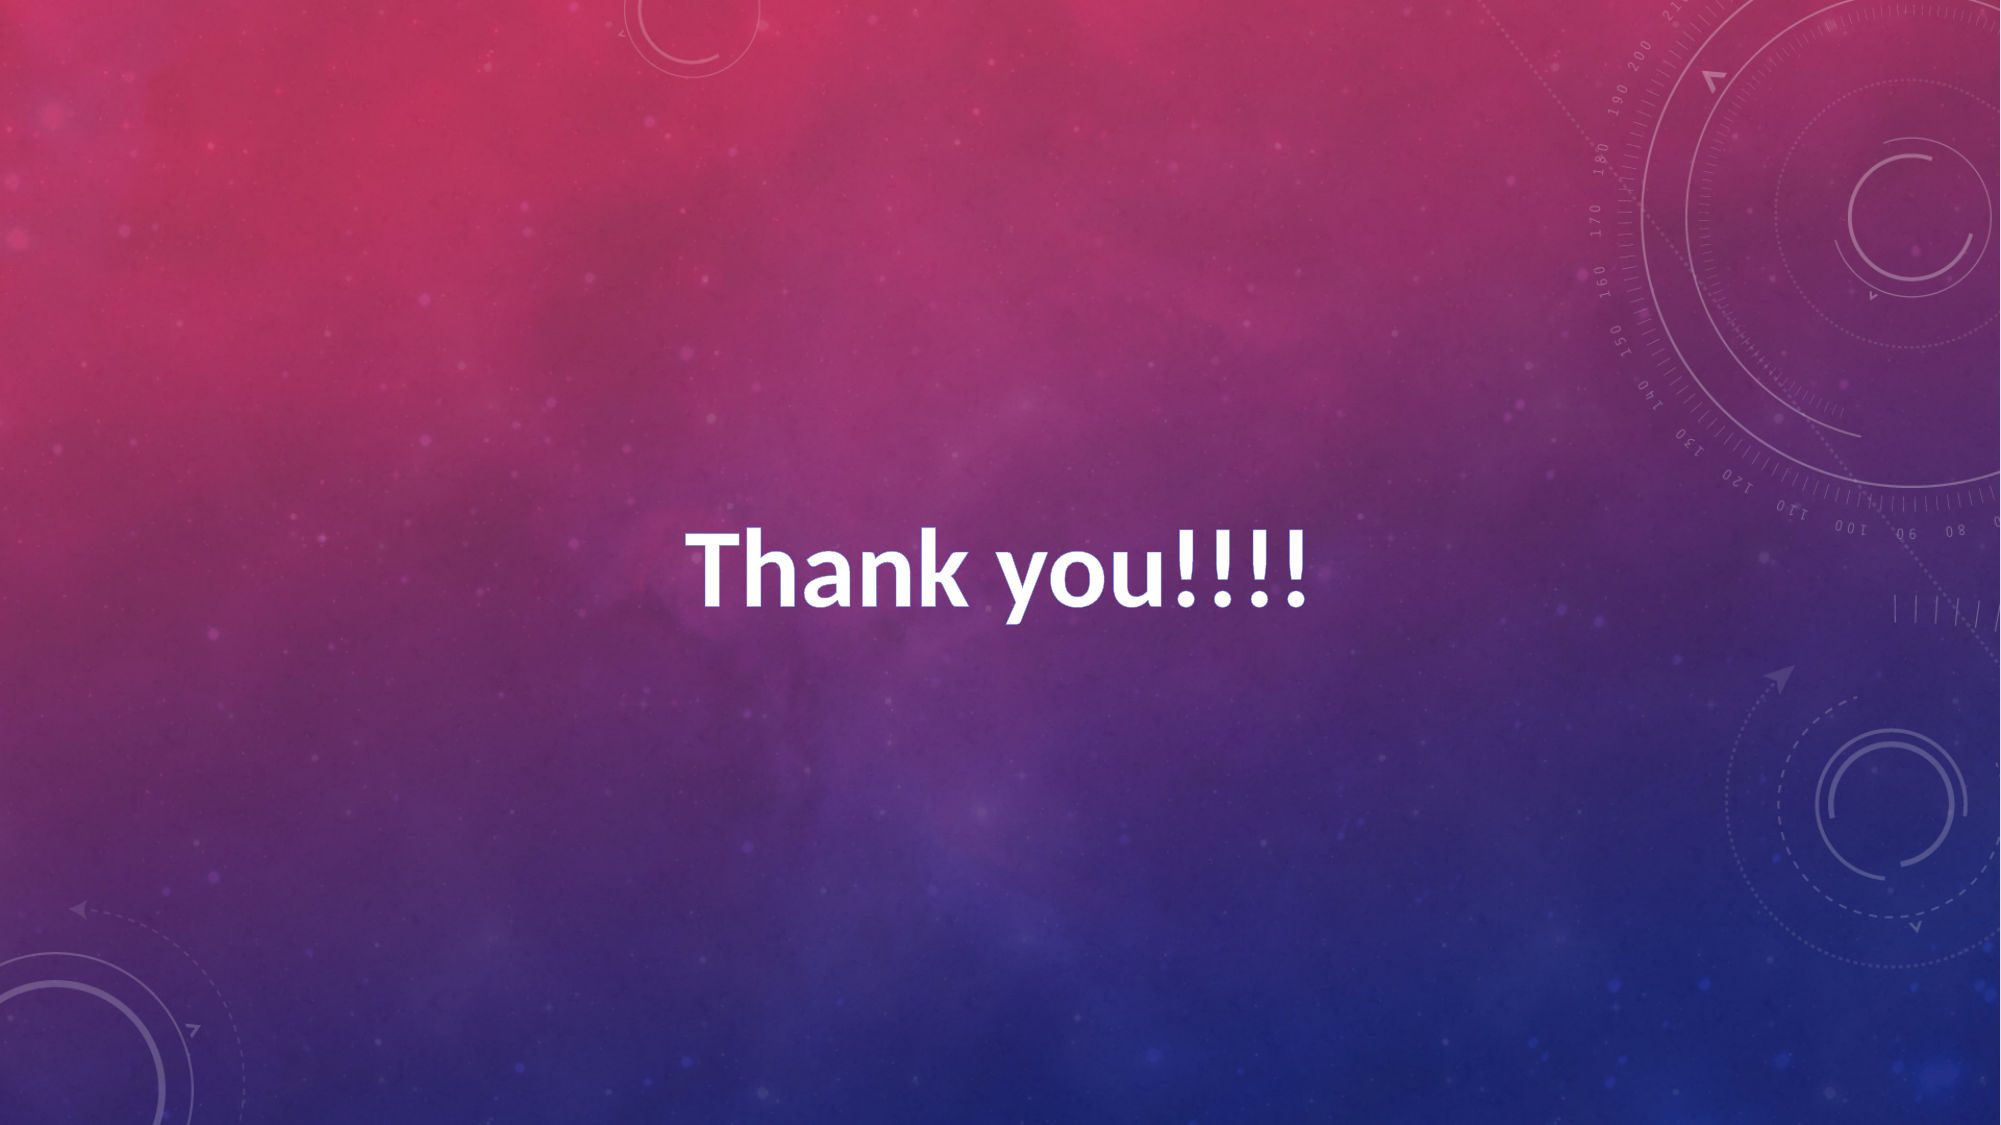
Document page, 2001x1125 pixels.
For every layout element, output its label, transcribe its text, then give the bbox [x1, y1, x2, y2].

picture [0, 0, 2001, 1125]
text_box Thank you!!!! [669, 486, 1331, 637]
